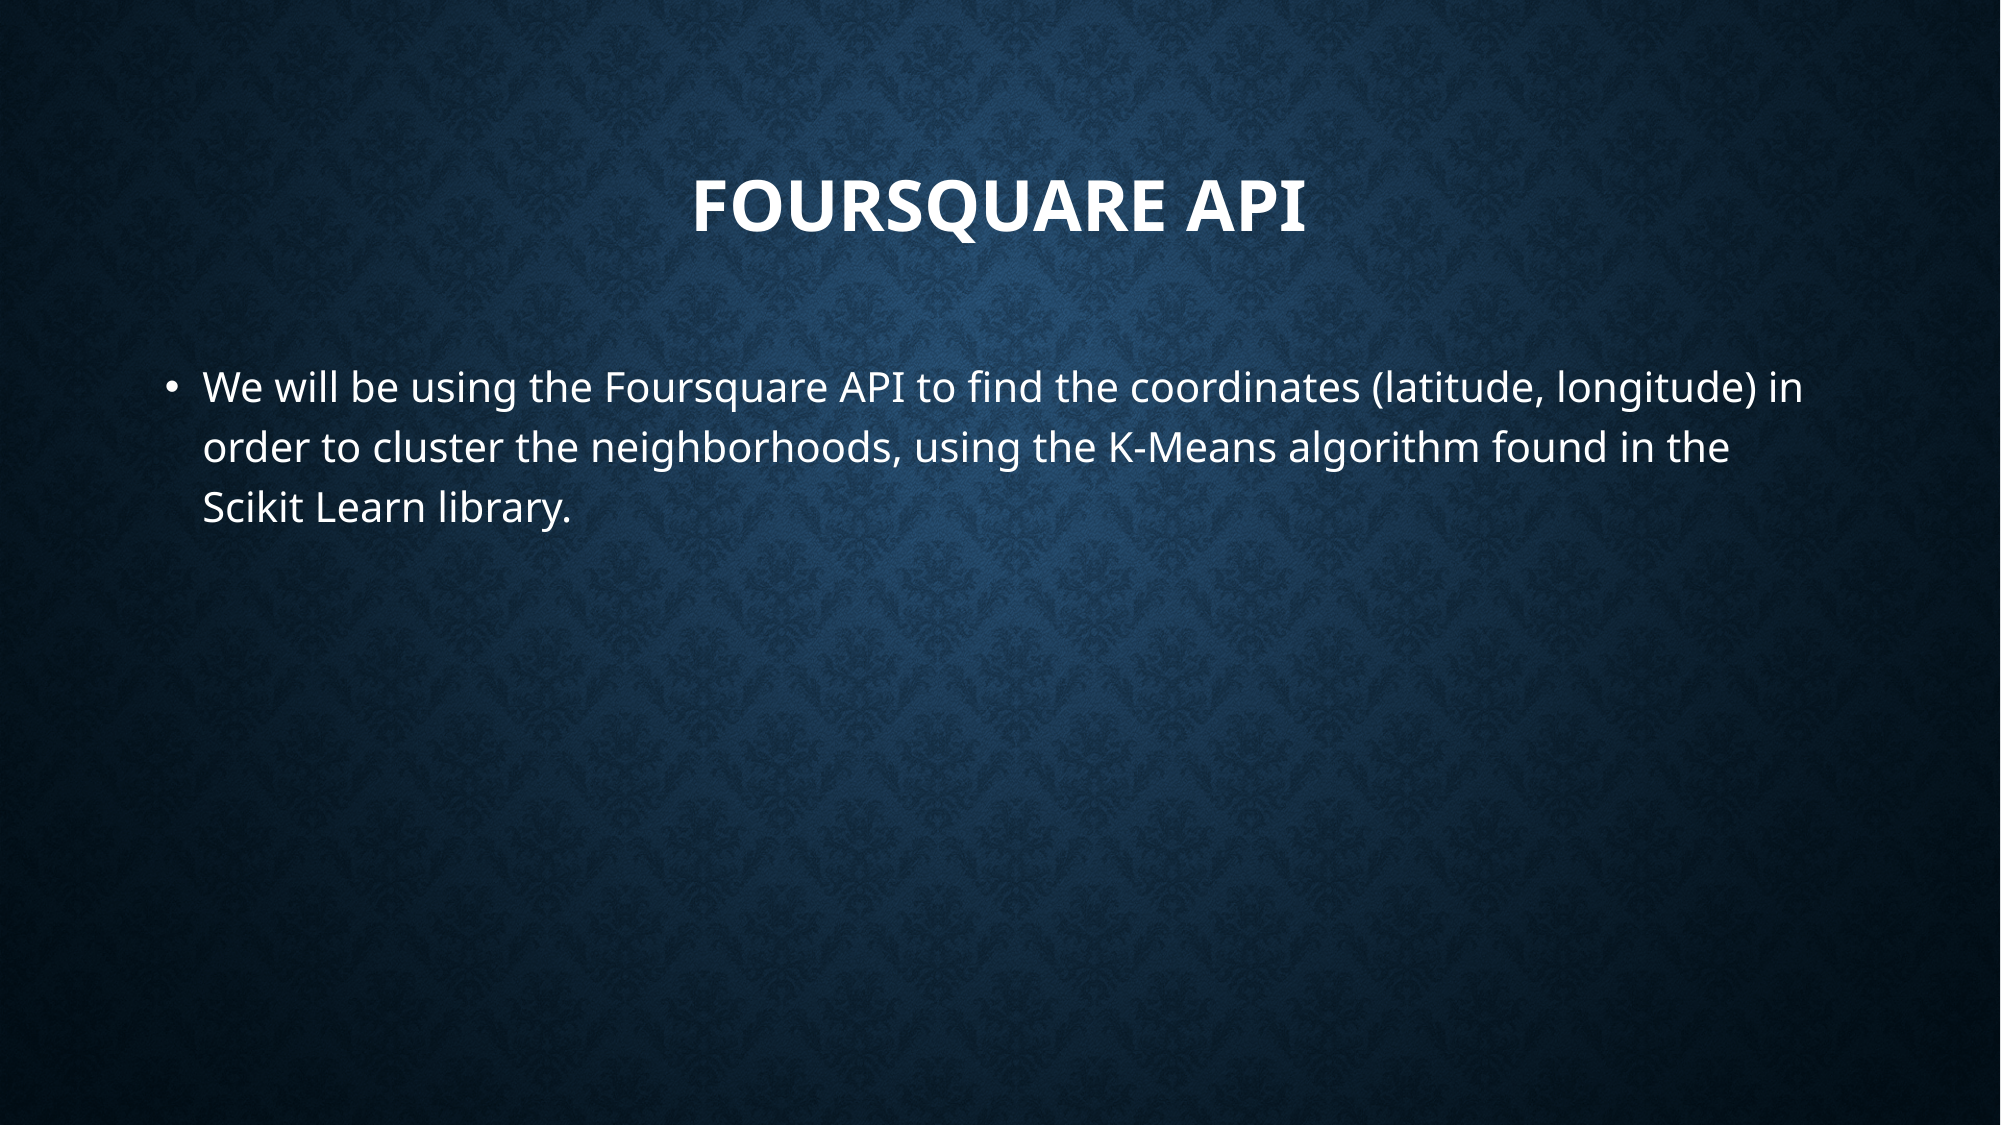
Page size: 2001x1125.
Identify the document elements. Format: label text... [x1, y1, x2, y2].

title Foursquare api [149, 99, 1849, 318]
list We will be using the Foursquare API to find the coordinates (latitude, longitude) in order to cluster the neighborhoods, using the K-Means algorithm found in the Scikit Learn library. [149, 343, 1849, 950]
